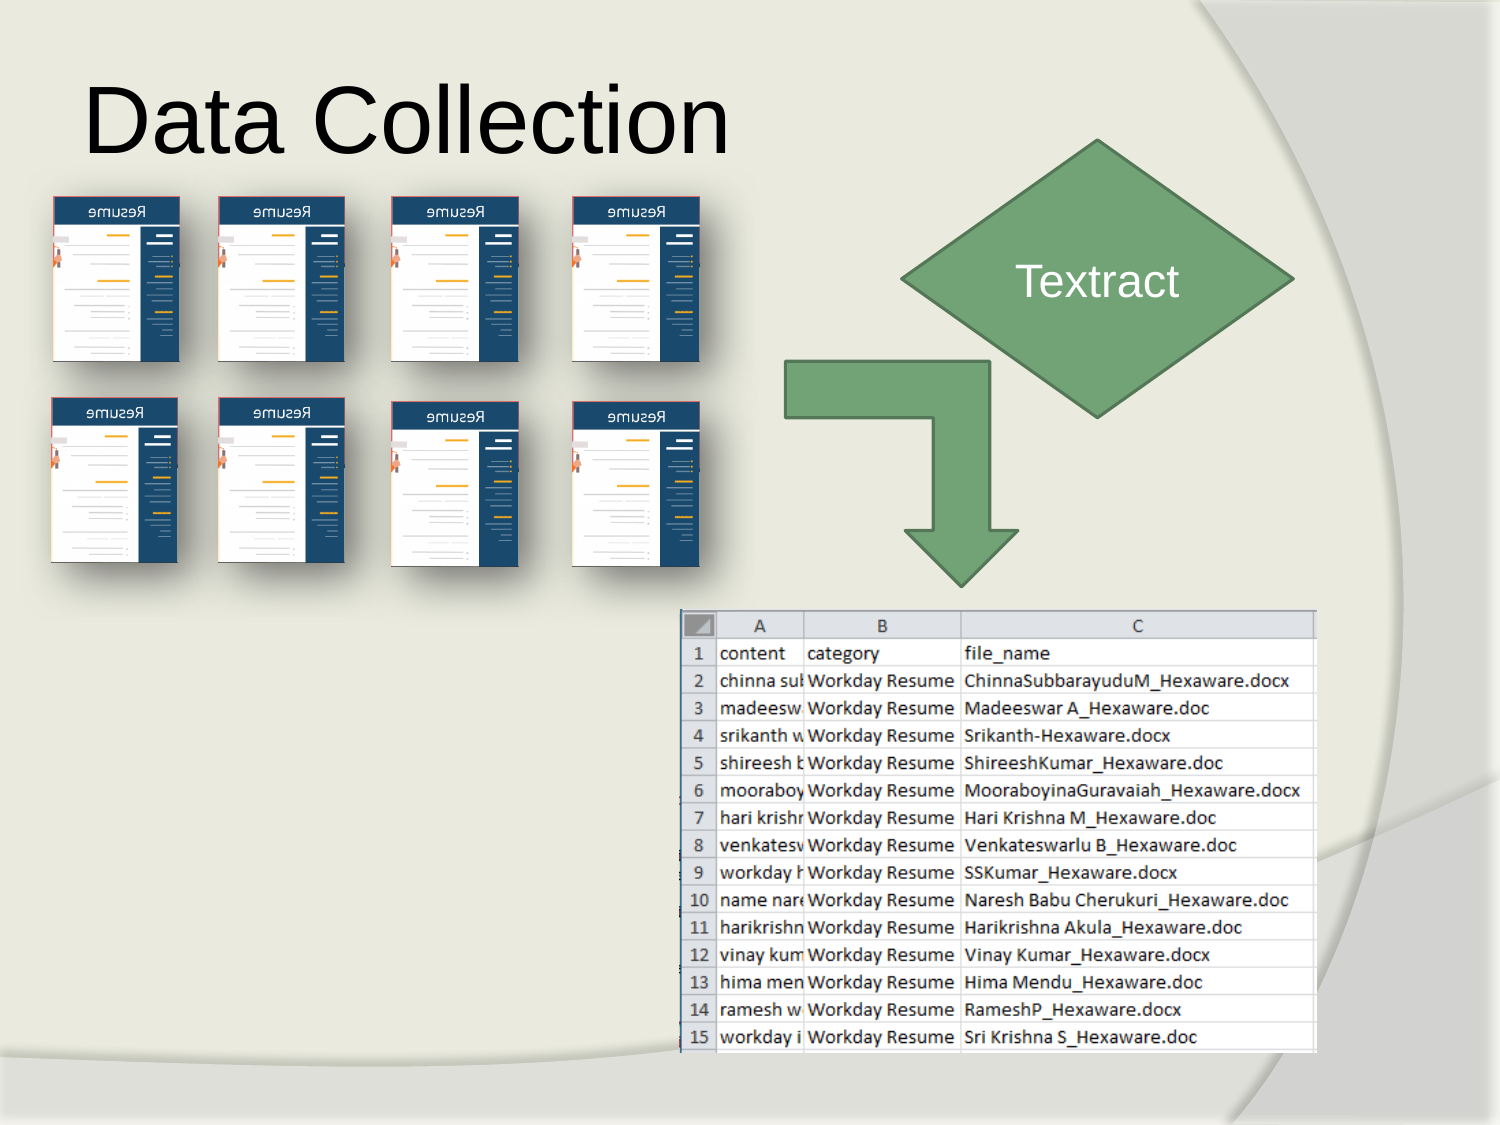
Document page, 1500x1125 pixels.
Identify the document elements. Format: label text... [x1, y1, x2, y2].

picture [572, 400, 700, 567]
picture [572, 195, 700, 362]
title Data Collection [75, 45, 1300, 185]
picture [391, 400, 519, 567]
picture [218, 396, 345, 563]
picture [678, 609, 1318, 1053]
picture [218, 195, 345, 362]
text_box [783, 359, 1020, 588]
picture [391, 195, 519, 362]
text_box Textract [900, 138, 1295, 420]
picture [52, 195, 180, 362]
picture [51, 396, 179, 563]
